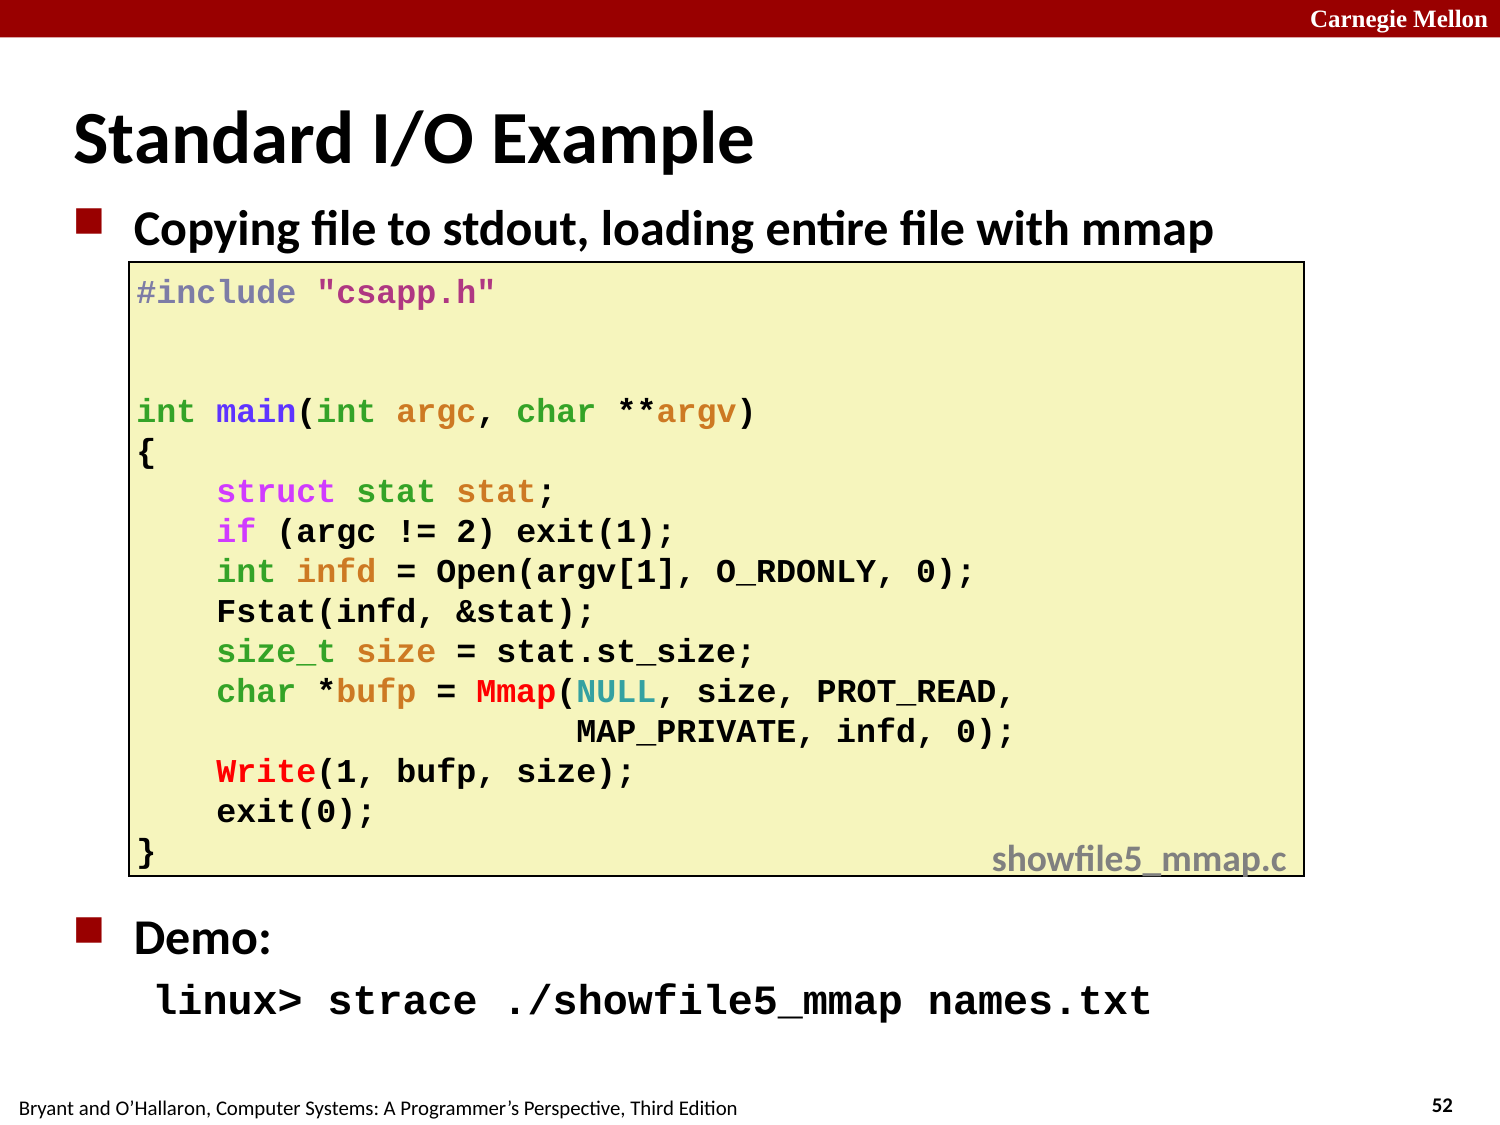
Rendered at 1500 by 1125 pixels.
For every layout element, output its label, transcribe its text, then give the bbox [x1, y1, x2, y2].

text_box #include "csapp.h" int main(int argc, char **argv) { struct stat stat; if (argc != 2) exit(1); int infd = Open(argv[1], O_RDONLY, 0); Fstat(infd, &stat); size_t size = stat.st_size; char *bufp = Mmap(NULL, size, PROT_READ, MAP_PRIVATE, infd, 0); Write(1, bufp, size); exit(0); } [128, 262, 1304, 876]
title Standard I/O Example [58, 71, 1305, 197]
list Copying file to stdout, loading entire file with mmap Demo: linux> strace ./showfile5_mmap names.txt [62, 187, 1476, 1076]
text_box showfile5_mmap.c [941, 826, 1302, 887]
